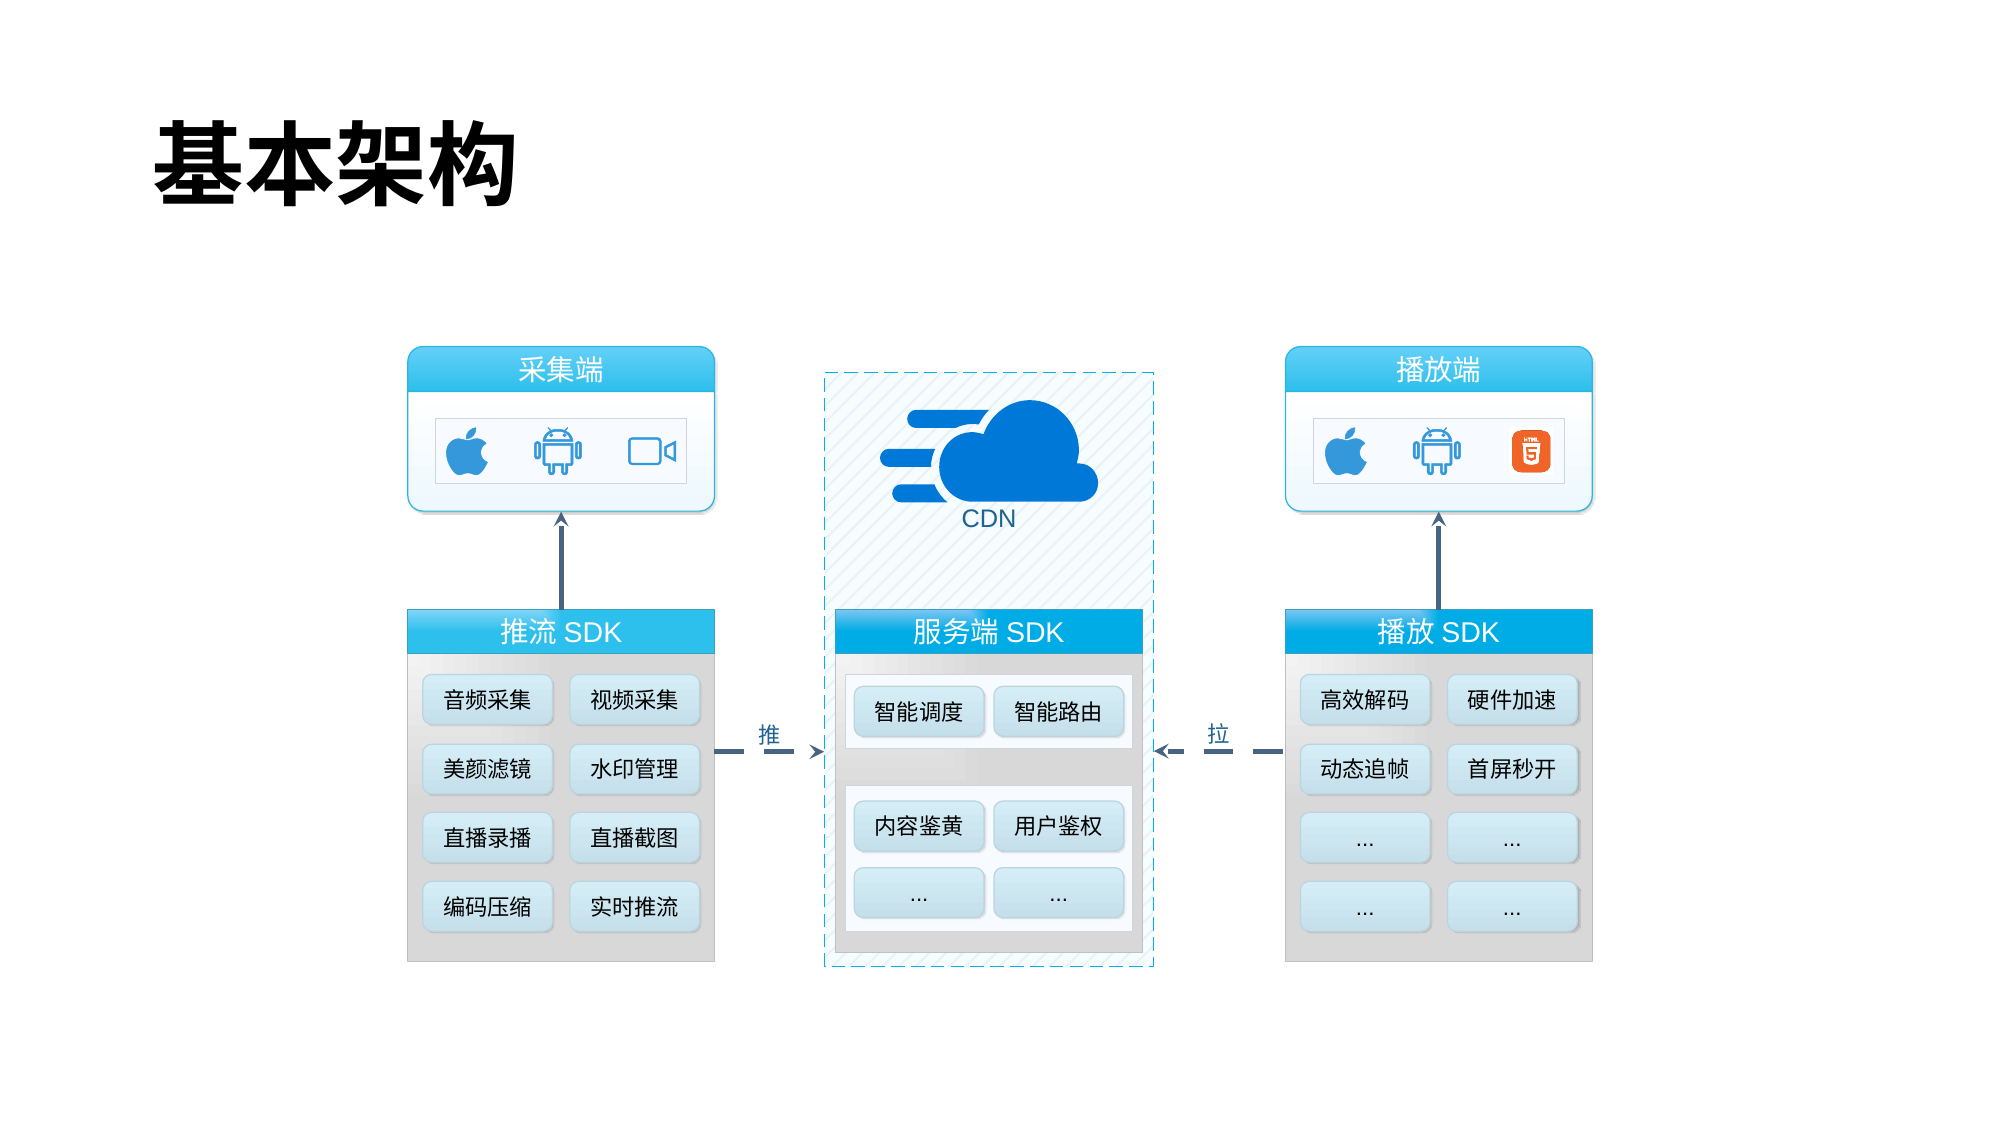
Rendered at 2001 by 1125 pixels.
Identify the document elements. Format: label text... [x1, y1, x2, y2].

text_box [406, 345, 1594, 968]
title 基本架构 [137, 59, 1863, 278]
